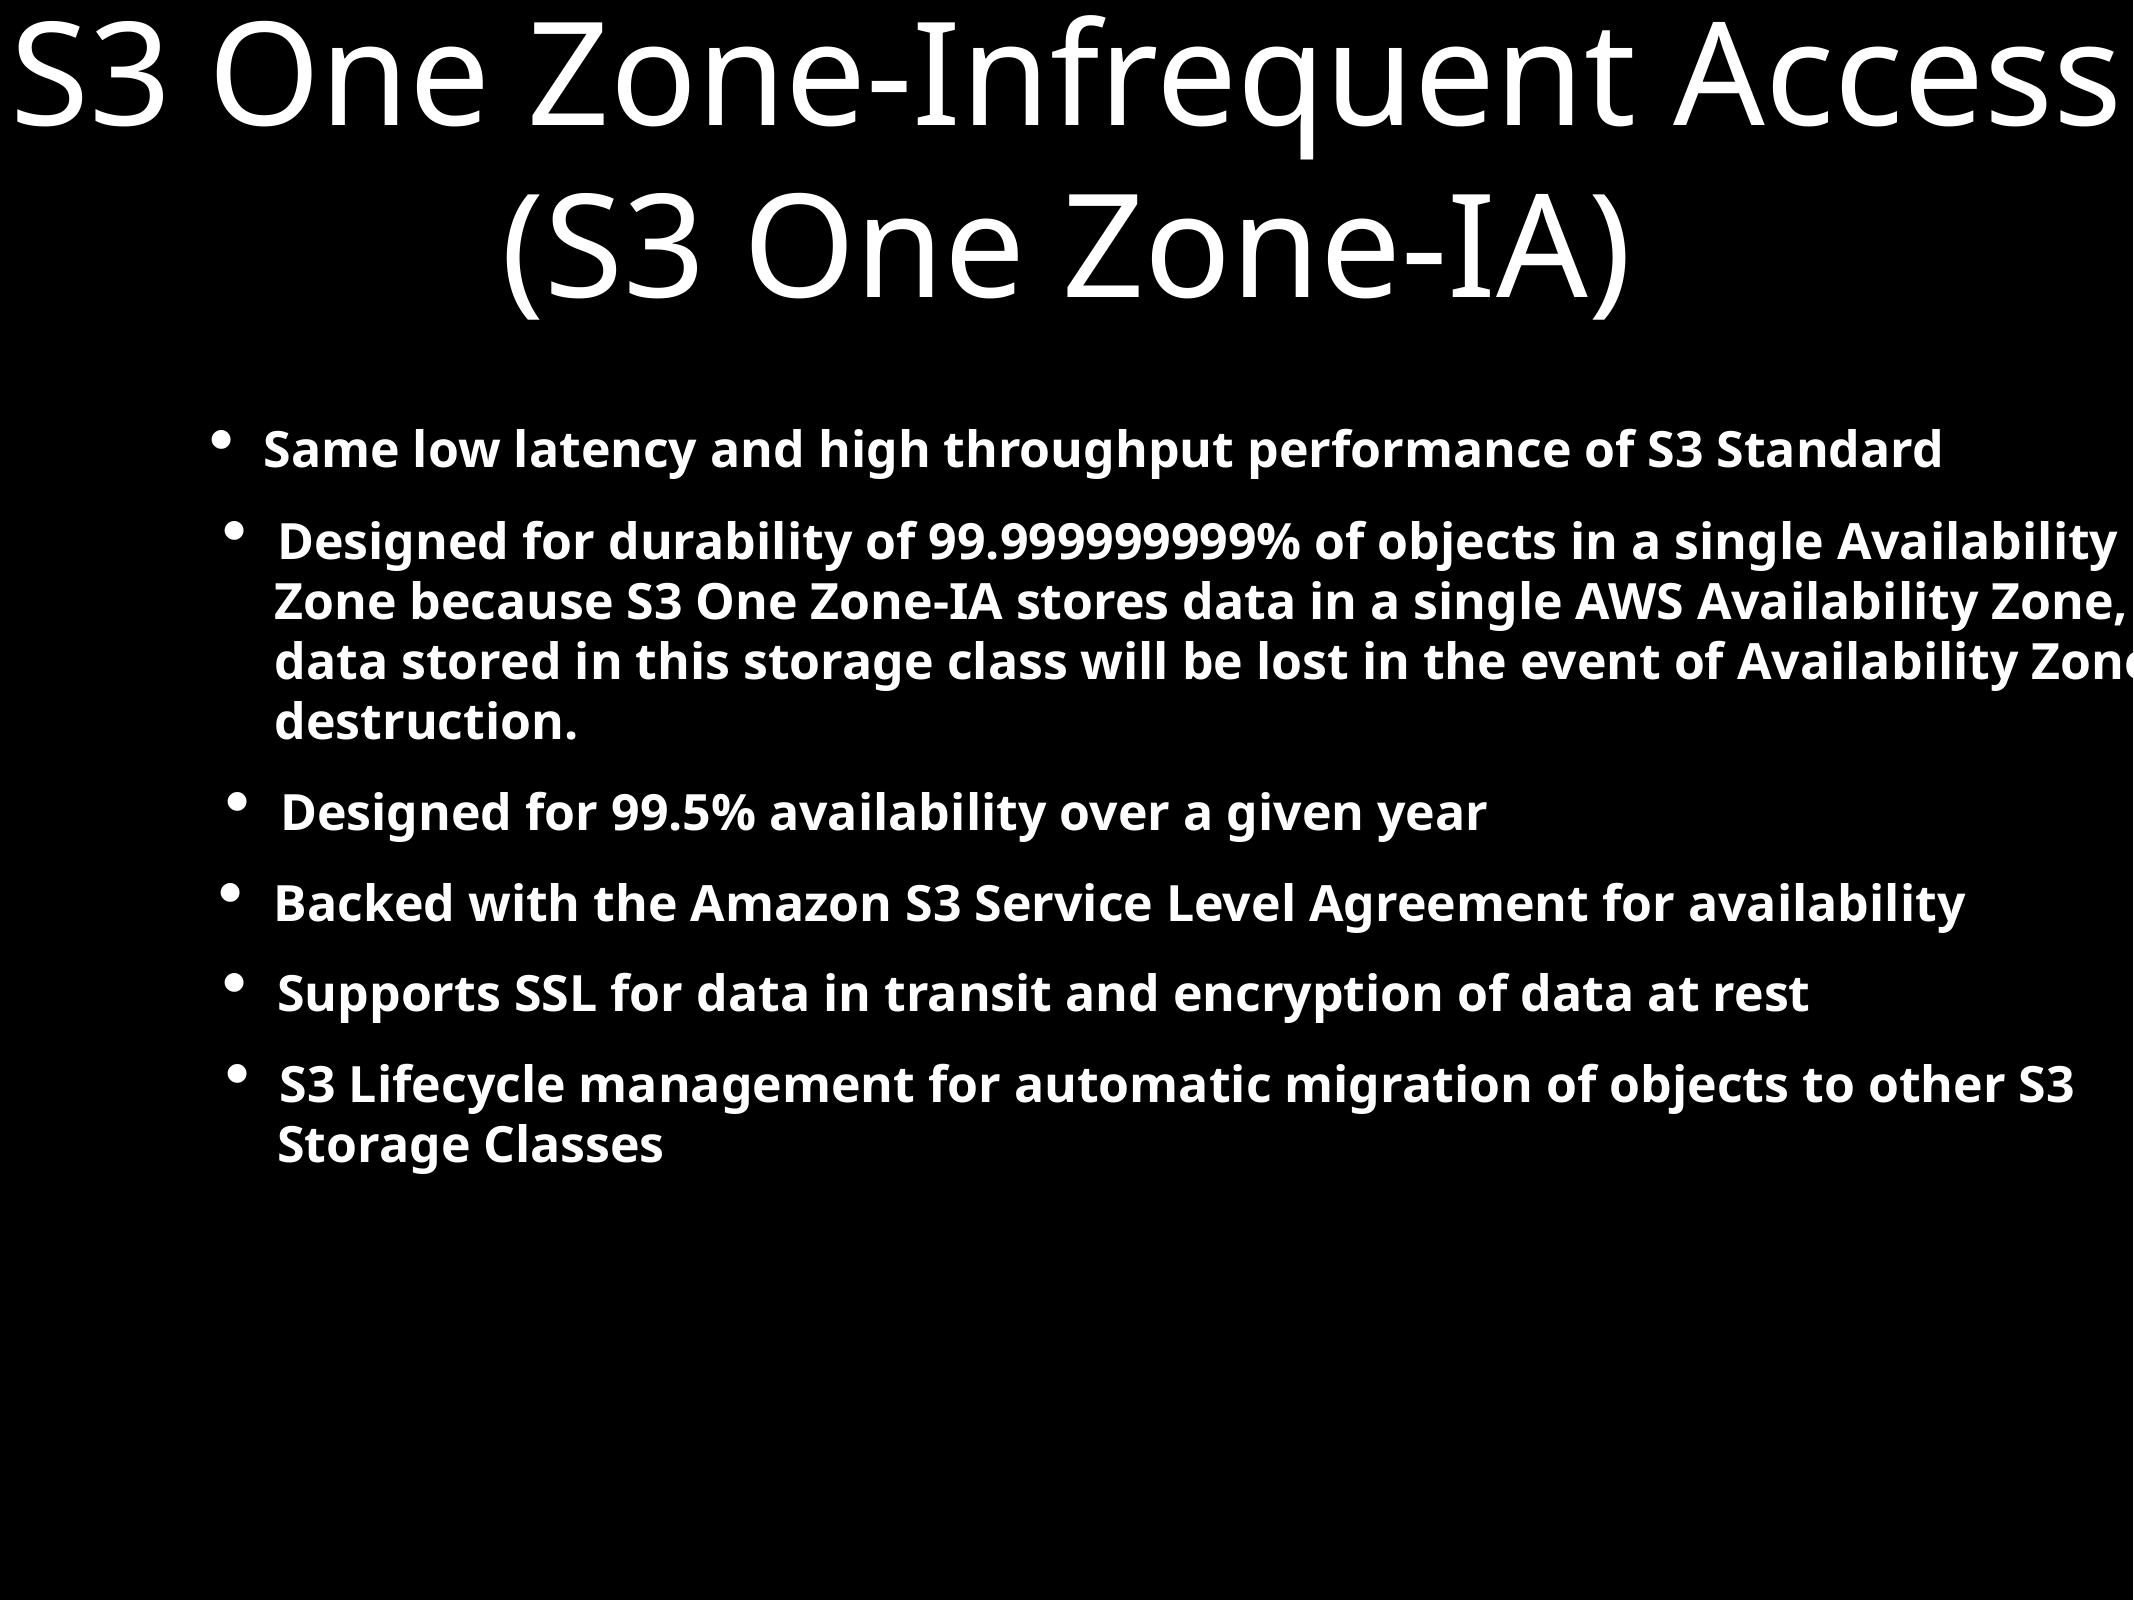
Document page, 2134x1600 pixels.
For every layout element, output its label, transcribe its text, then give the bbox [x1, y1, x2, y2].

text_box Designed for durability of 99.999999999% of objects in a single Availability Zone because S3 One Zone-IA stores data in a single AWS Availability Zone, data stored in this storage class will be lost in the event of Availability Zone destruction. [214, 500, 2134, 758]
text_box Same low latency and high throughput performance of S3 Standard [200, 409, 1954, 487]
text_box Backed with the Amazon S3 Service Level Agreement for availability [210, 862, 1975, 940]
text_box Supports SSL for data in transit and encryption of data at rest [214, 953, 1820, 1030]
title S3 One Zone-Infrequent Access (S3 One Zone-IA) [0, 0, 2134, 336]
text_box Designed for 99.5% availability over a given year [217, 772, 1497, 849]
text_box S3 Lifecycle management for automatic migration of objects to other S3 Storage Classes [217, 1044, 2084, 1181]
